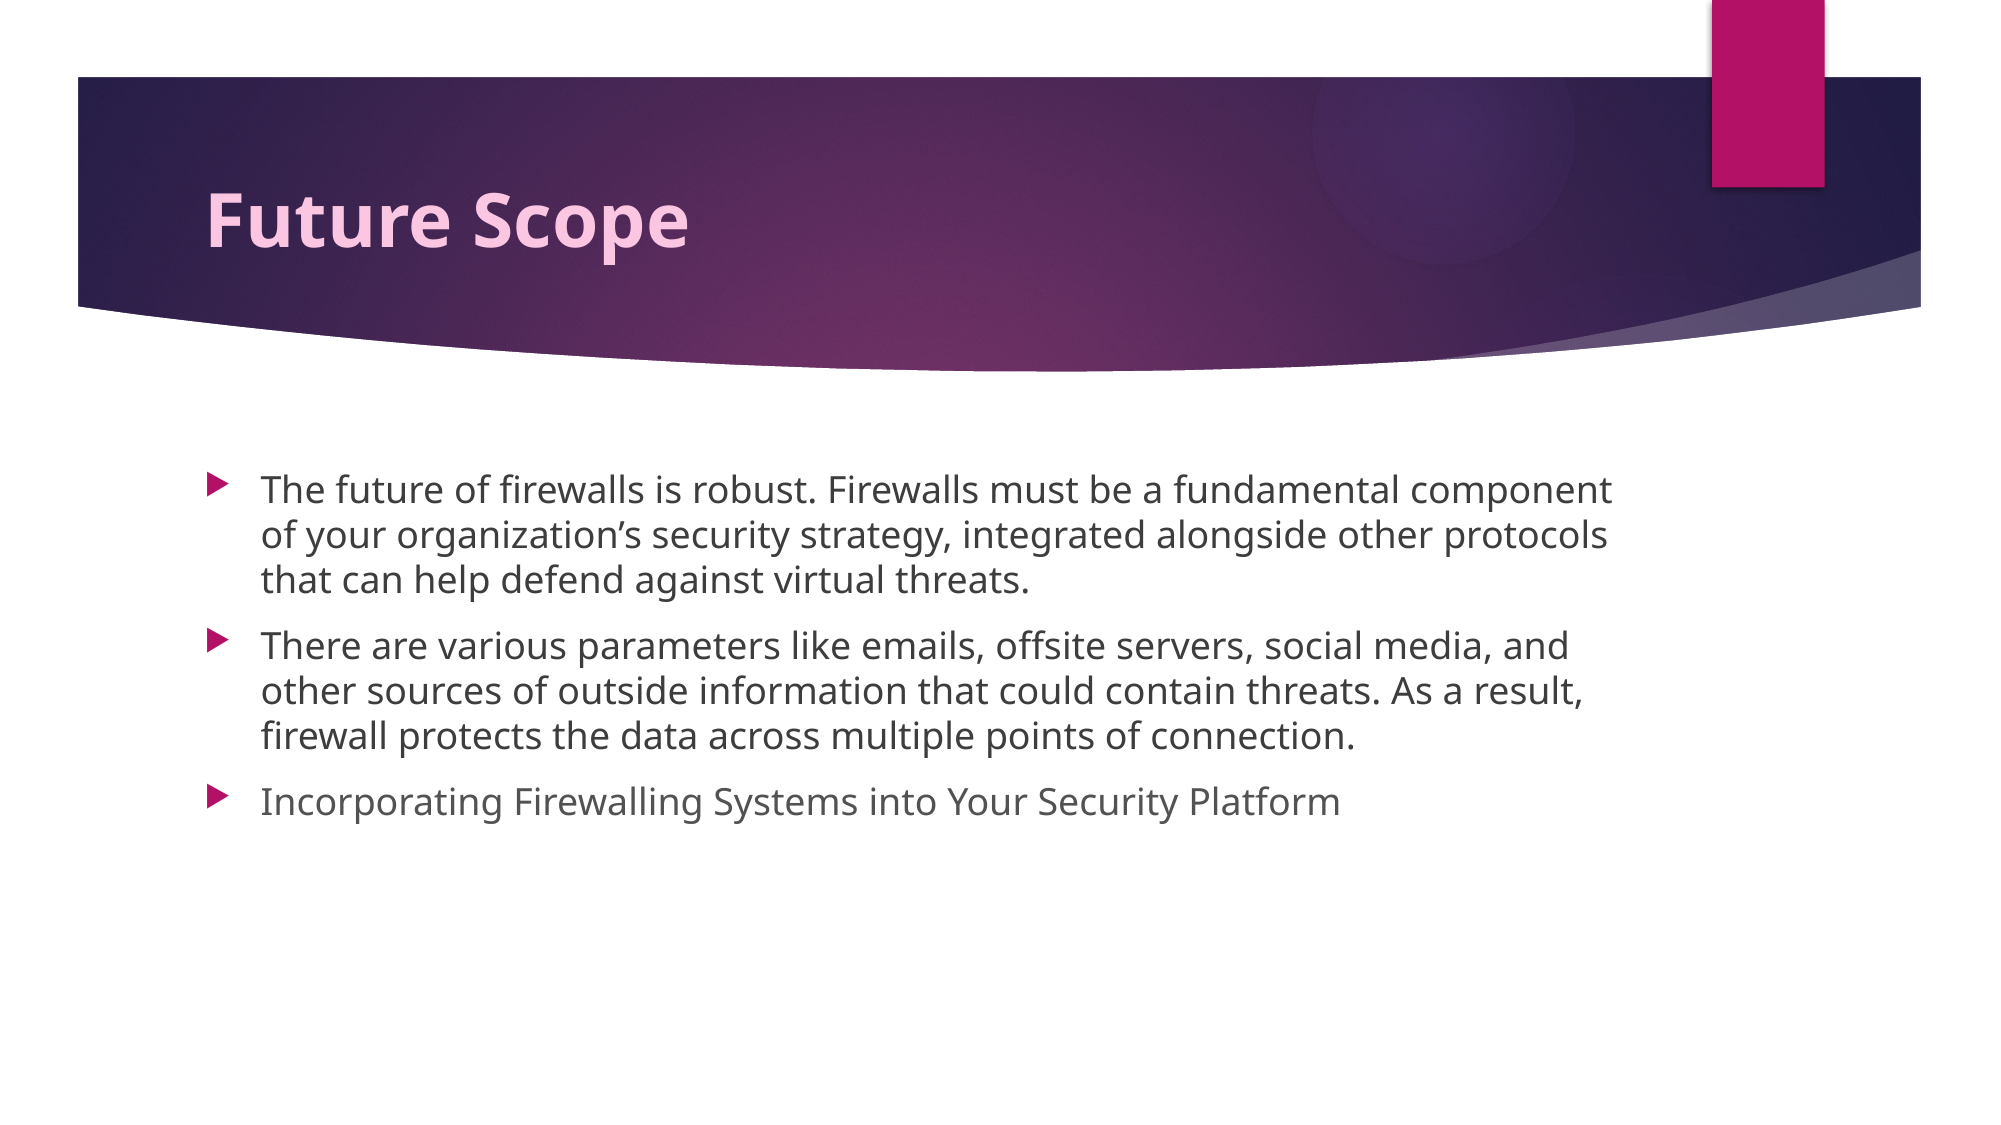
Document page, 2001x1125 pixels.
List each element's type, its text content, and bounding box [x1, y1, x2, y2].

list The future of firewalls is robust. Firewalls must be a fundamental component of your organization’s security strategy, integrated alongside other protocols that can help defend against virtual threats. There are various parameters like emails, offsite servers, social media, and other sources of outside information that could contain threats. As a result, firewall protects the data across multiple points of connection. Incorporating Firewalling Systems into Your Security Platform [189, 458, 1638, 1020]
title Future Scope [189, 159, 1627, 276]
